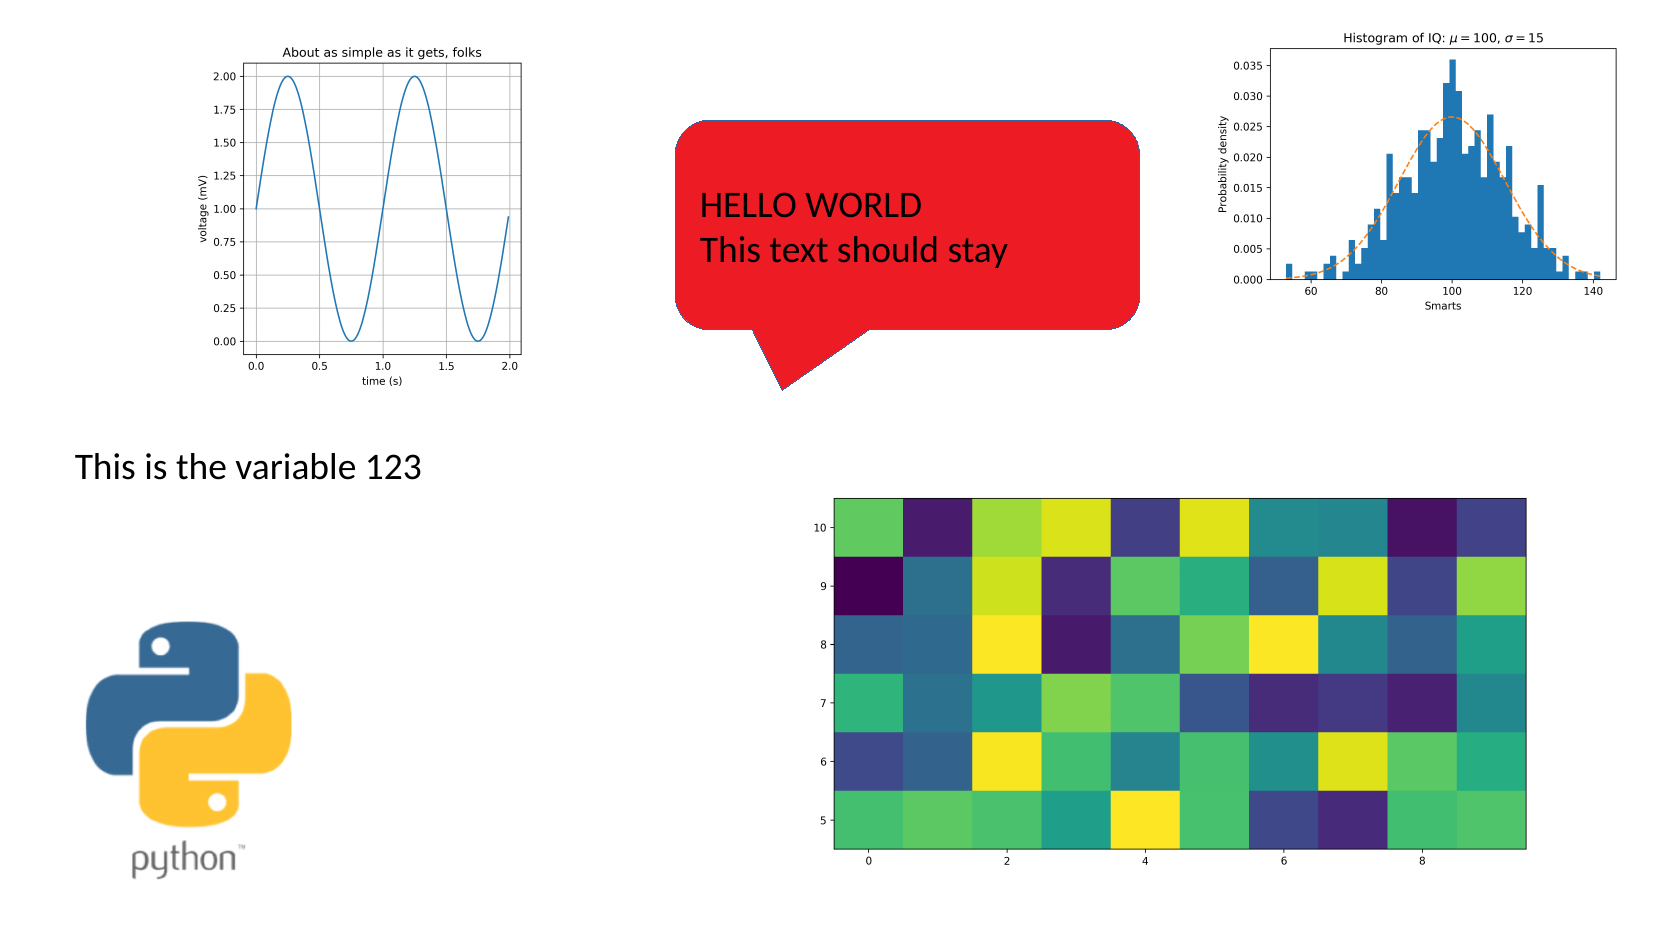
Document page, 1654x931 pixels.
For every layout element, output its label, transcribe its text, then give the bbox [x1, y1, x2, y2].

picture [1214, 29, 1620, 315]
picture [809, 494, 1530, 870]
picture [46, 614, 331, 887]
text_box This is the variable 123 [59, 434, 540, 525]
picture [194, 44, 525, 390]
text_box HELLO WORLD This text should stay [675, 120, 1140, 391]
